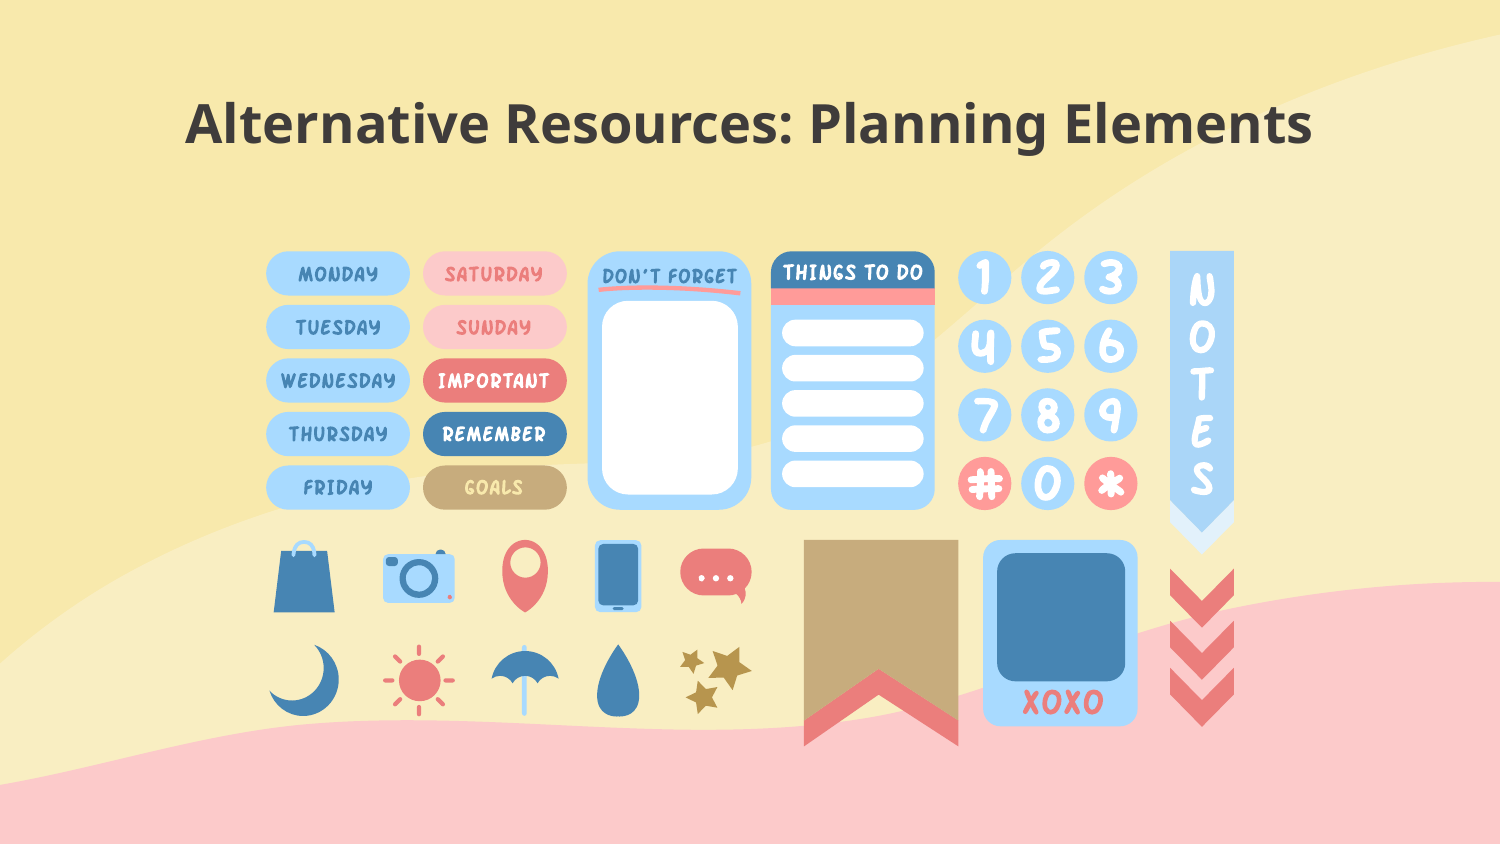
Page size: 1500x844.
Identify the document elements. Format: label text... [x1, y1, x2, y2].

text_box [1083, 456, 1138, 511]
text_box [422, 465, 568, 510]
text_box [957, 387, 1012, 442]
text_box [422, 411, 568, 457]
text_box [1020, 387, 1075, 442]
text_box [1020, 250, 1075, 305]
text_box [679, 548, 752, 605]
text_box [265, 465, 411, 510]
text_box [265, 411, 411, 457]
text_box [1020, 456, 1075, 511]
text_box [265, 304, 411, 350]
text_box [273, 539, 335, 613]
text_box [1083, 387, 1138, 442]
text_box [587, 251, 752, 511]
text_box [957, 250, 1012, 305]
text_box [1169, 250, 1234, 555]
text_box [265, 251, 411, 296]
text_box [422, 251, 568, 296]
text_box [594, 539, 642, 613]
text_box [491, 644, 559, 717]
text_box [597, 644, 640, 717]
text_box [382, 549, 455, 603]
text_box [1083, 250, 1138, 305]
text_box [1169, 568, 1234, 727]
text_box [803, 539, 959, 747]
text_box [265, 358, 411, 403]
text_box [382, 644, 456, 717]
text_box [1020, 319, 1075, 374]
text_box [770, 251, 935, 511]
text_box [502, 539, 548, 613]
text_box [957, 319, 1012, 374]
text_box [1083, 319, 1138, 374]
title Alternative Resources: Planning Elements [84, 93, 1416, 170]
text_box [422, 358, 568, 403]
text_box [269, 644, 339, 716]
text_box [957, 456, 1012, 511]
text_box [422, 304, 568, 350]
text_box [982, 539, 1138, 727]
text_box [679, 646, 753, 715]
